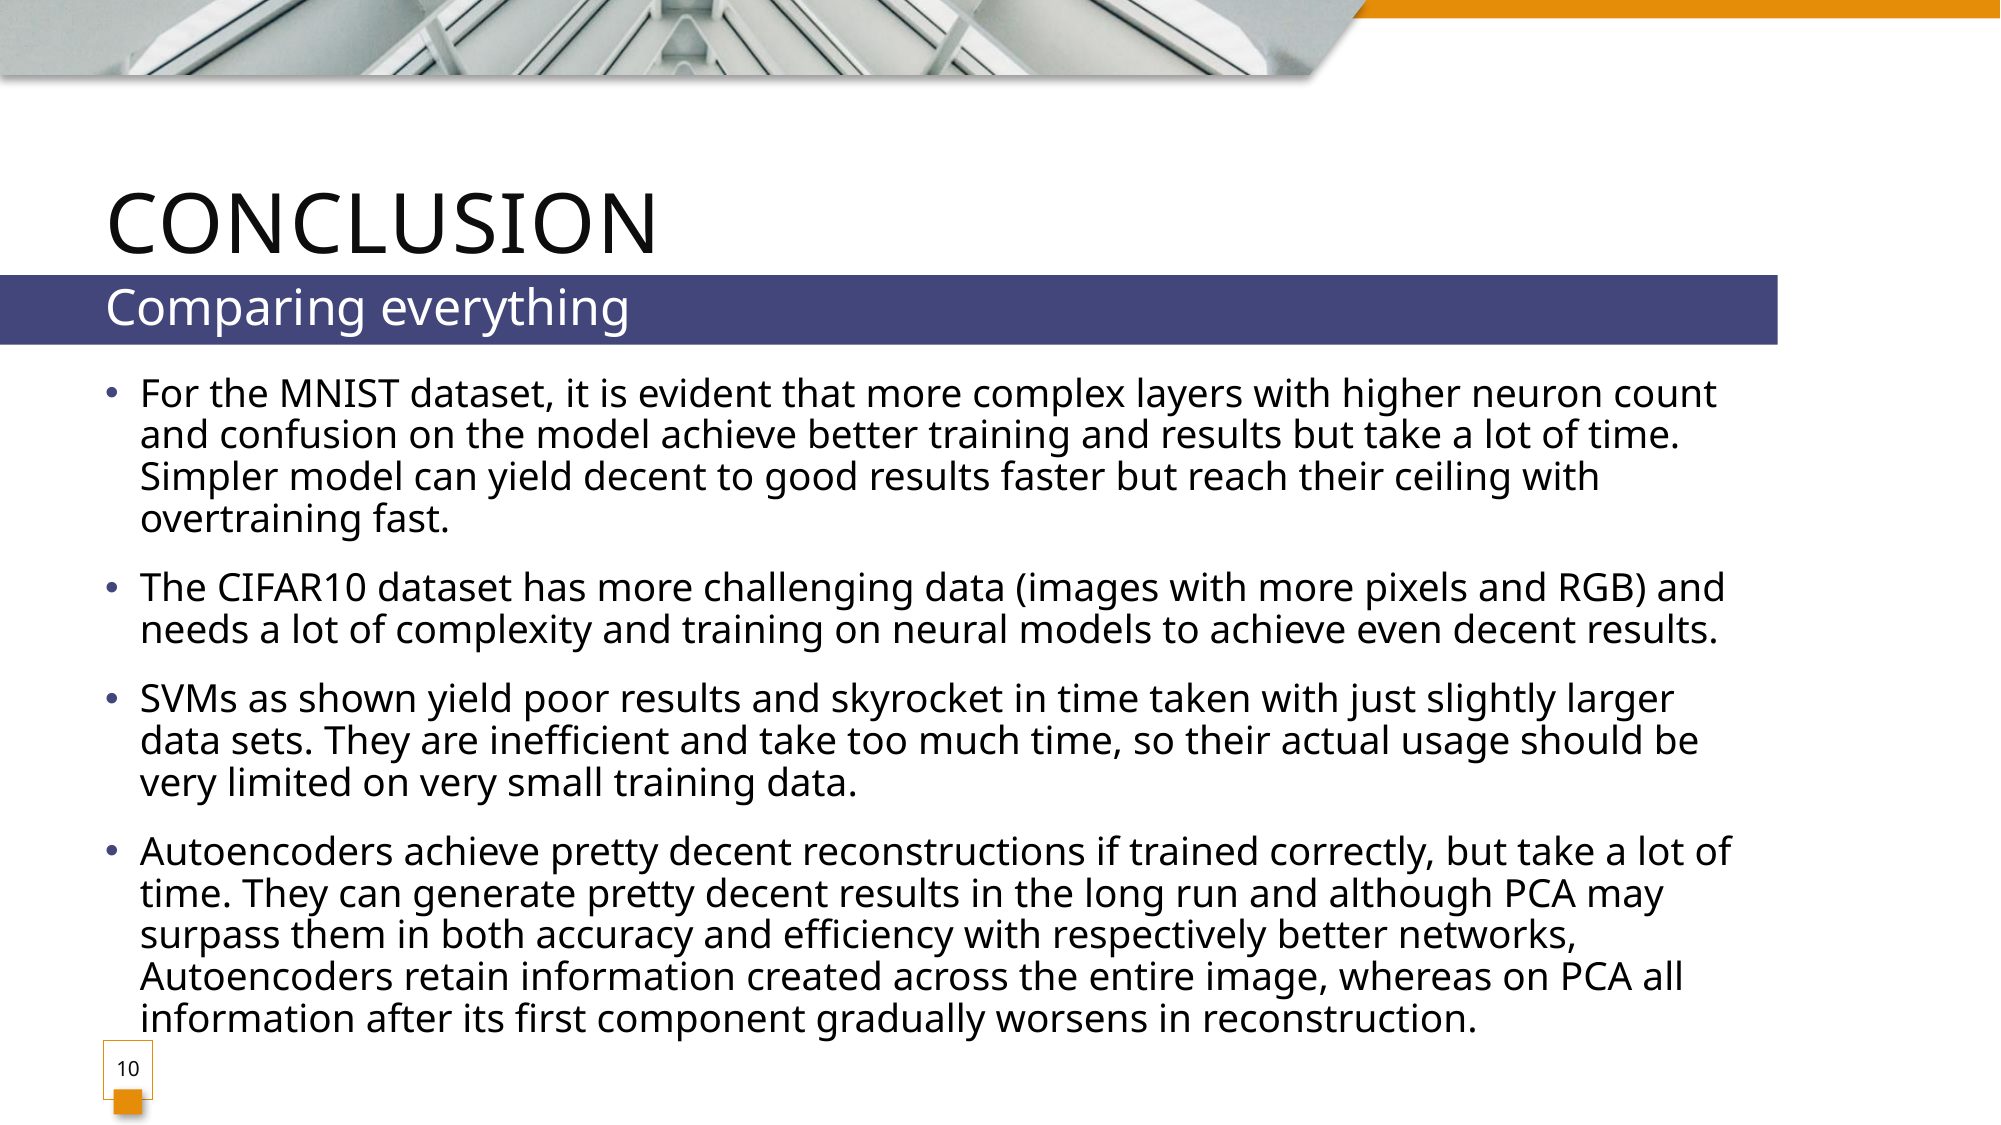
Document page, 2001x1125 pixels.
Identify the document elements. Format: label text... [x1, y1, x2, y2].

slide_number 10 [103, 1040, 153, 1100]
picture [0, 0, 1367, 76]
list Comparing everything [0, 275, 1778, 345]
title Conclusion [90, 162, 1863, 279]
list For the MNIST dataset, it is evident that more complex layers with higher neuron count and confusion on the model achieve better training and results but take a lot of time. Simpler model can yield decent to good results faster but reach their ceiling with overtraining fast. The CIFAR10 dataset has more challenging data (images with more pixels and RGB) and needs a lot of complexity and training on neural models to achieve even decent results. SVMs as shown yield poor results and skyrocket in time taken with just slightly larger data sets. They are inefficient and take too much time, so their actual usage should be very limited on very small training data. Autoencoders achieve pretty decent reconstructions if trained correctly, but take a lot of time. They can generate pretty decent results in the long run and although PCA may surpass them in both accuracy and efficiency with respectively better networks, Autoencoders retain information created across the entire image, whereas on PCA all information after its first component gradually worsens in reconstruction. [90, 366, 1778, 1090]
text_box [113, 1089, 143, 1115]
